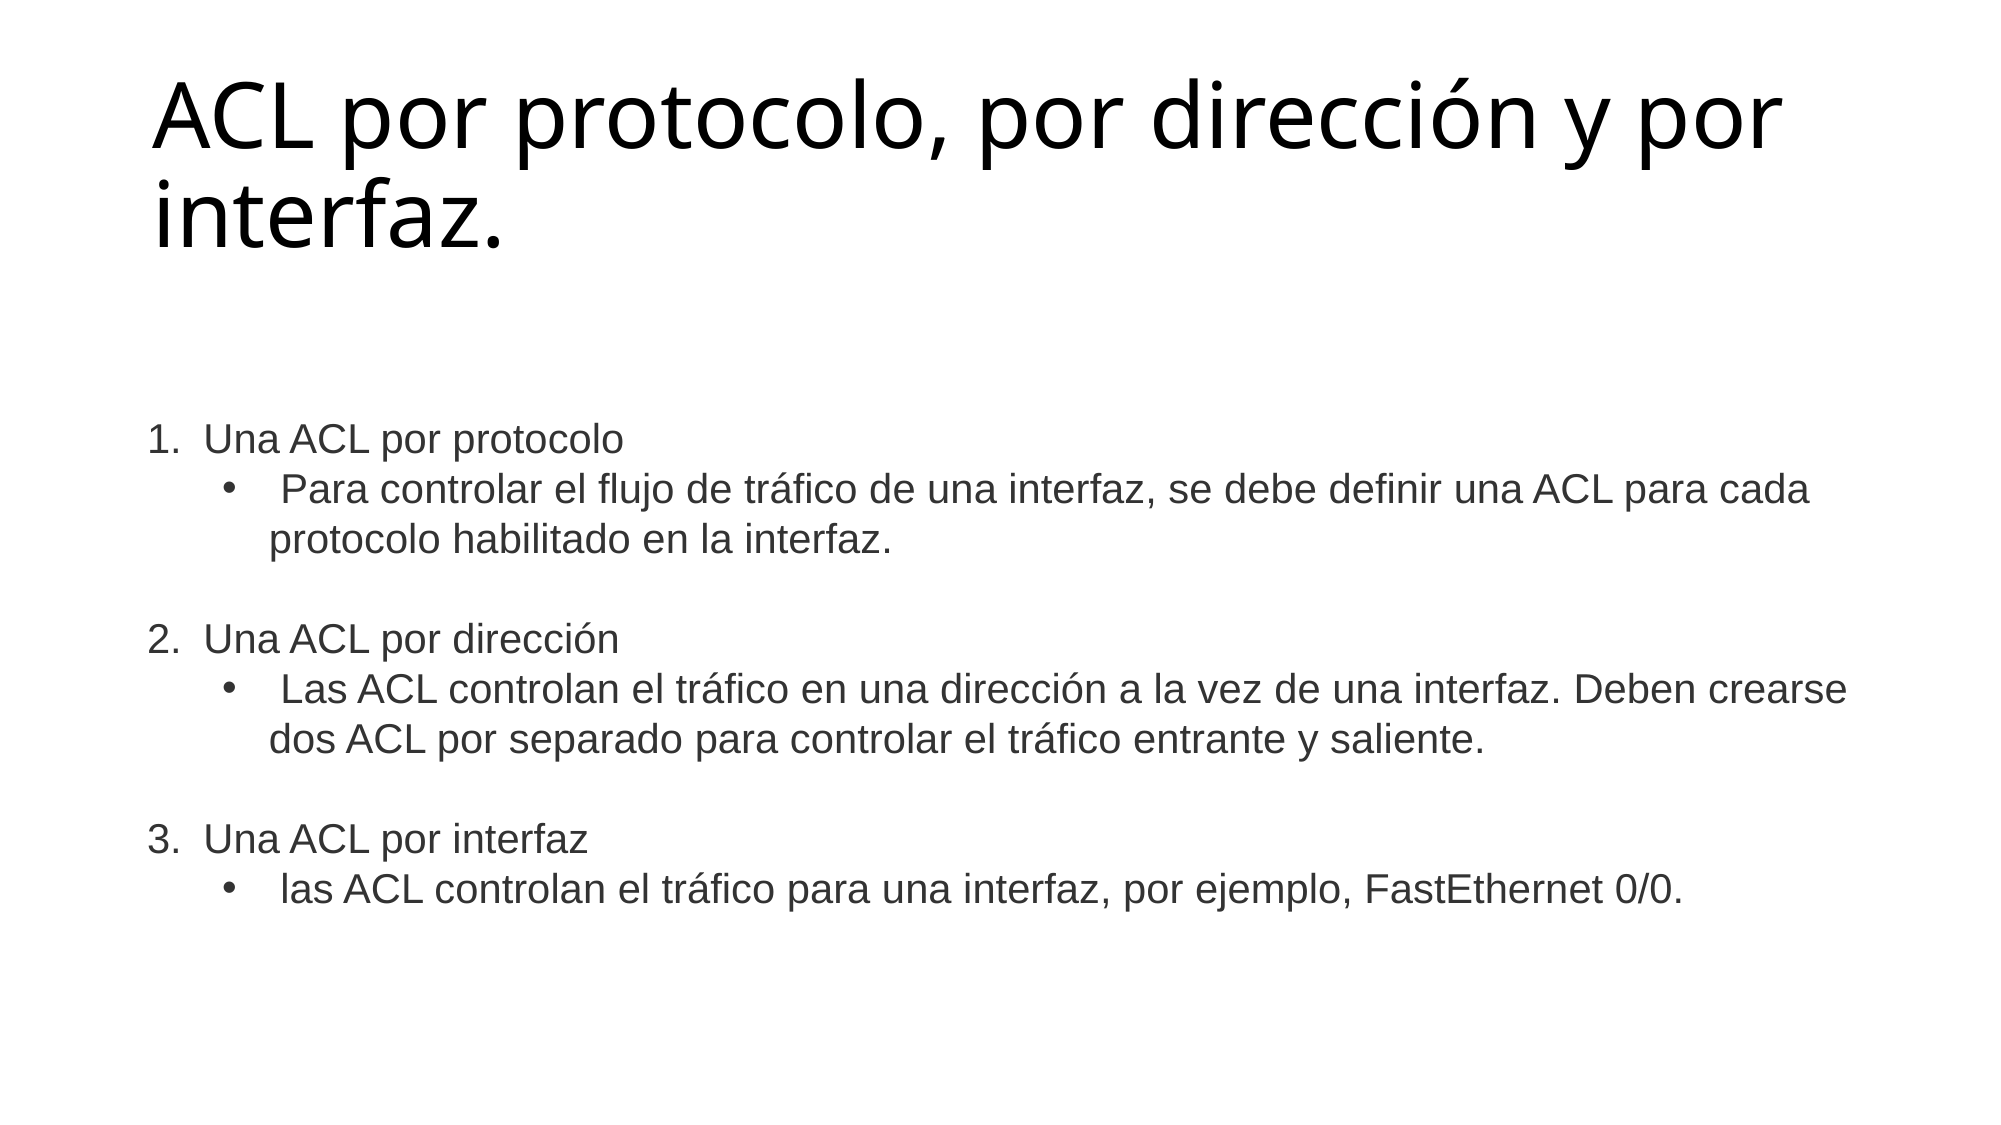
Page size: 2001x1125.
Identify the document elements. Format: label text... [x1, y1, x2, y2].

title ACL por protocolo, por dirección y por interfaz. [137, 59, 1863, 278]
text_box Una ACL por protocolo Para controlar el flujo de tráfico de una interfaz, se debe definir una ACL para cada protocolo habilitado en la interfaz. Una ACL por dirección Las ACL controlan el tráfico en una dirección a la vez de una interfaz. Deben crearse dos ACL por separado para controlar el tráfico entrante y saliente. Una ACL por interfaz las ACL controlan el tráfico para una interfaz, por ejemplo, FastEthernet 0/0. [132, 404, 1868, 920]
